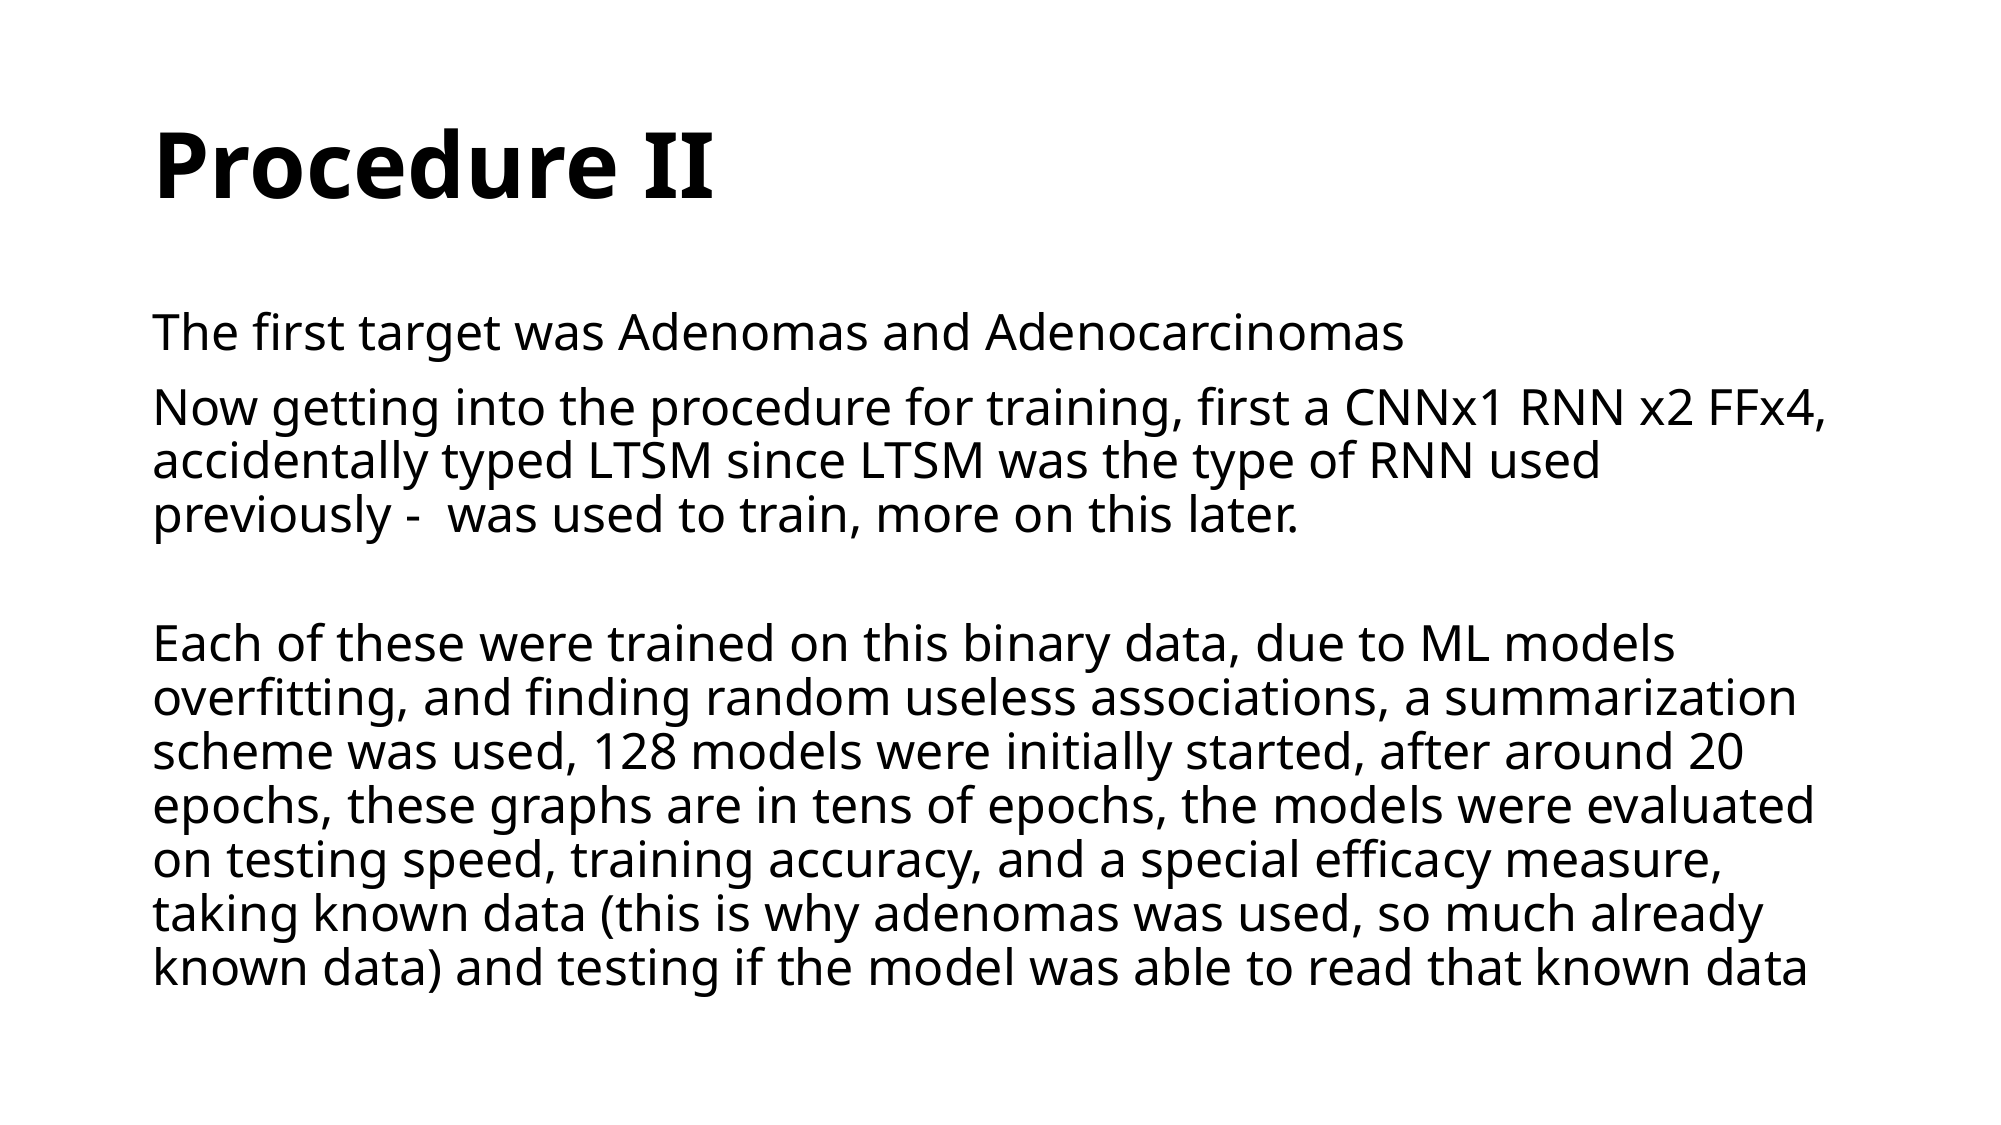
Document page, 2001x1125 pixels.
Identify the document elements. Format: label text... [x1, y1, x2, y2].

list The first target was Adenomas and Adenocarcinomas Now getting into the procedure for training, first a CNNx1 RNN x2 FFx4, accidentally typed LTSM since LTSM was the type of RNN used previously - was used to train, more on this later. Each of these were trained on this binary data, due to ML models overfitting, and finding random useless associations, a summarization scheme was used, 128 models were initially started, after around 20 epochs, these graphs are in tens of epochs, the models were evaluated on testing speed, training accuracy, and a special efficacy measure, taking known data (this is why adenomas was used, so much already known data) and testing if the model was able to read that known data [137, 299, 1863, 1014]
title Procedure II [137, 59, 1863, 278]
